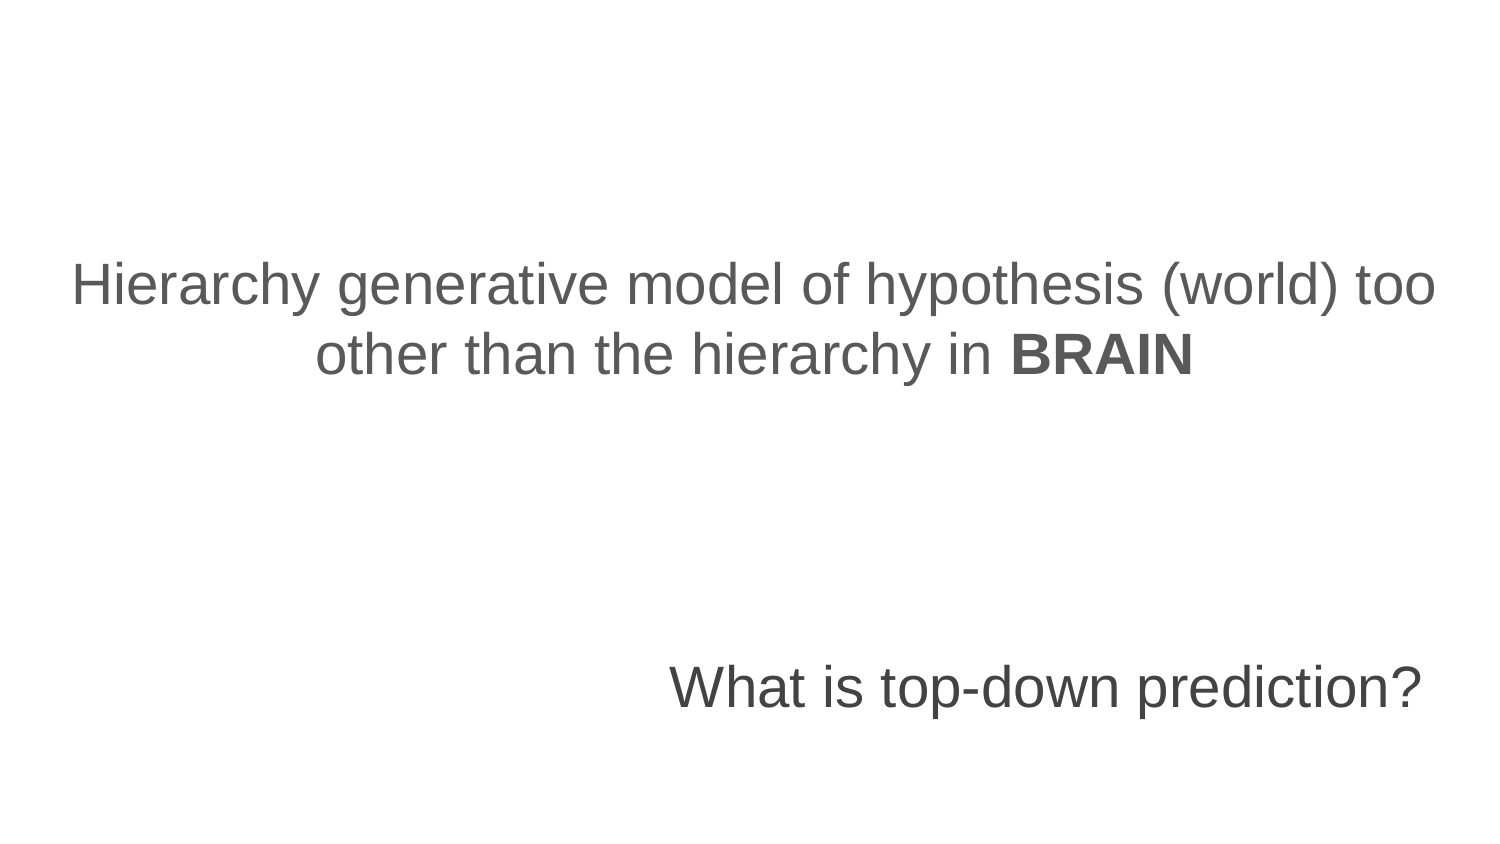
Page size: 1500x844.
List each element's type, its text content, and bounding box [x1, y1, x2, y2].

text_box What is top-down prediction? [462, 634, 1500, 844]
subtitle Hierarchy generative model of hypothesis (world) too other than the hierarchy in BRAIN [56, 230, 1454, 361]
